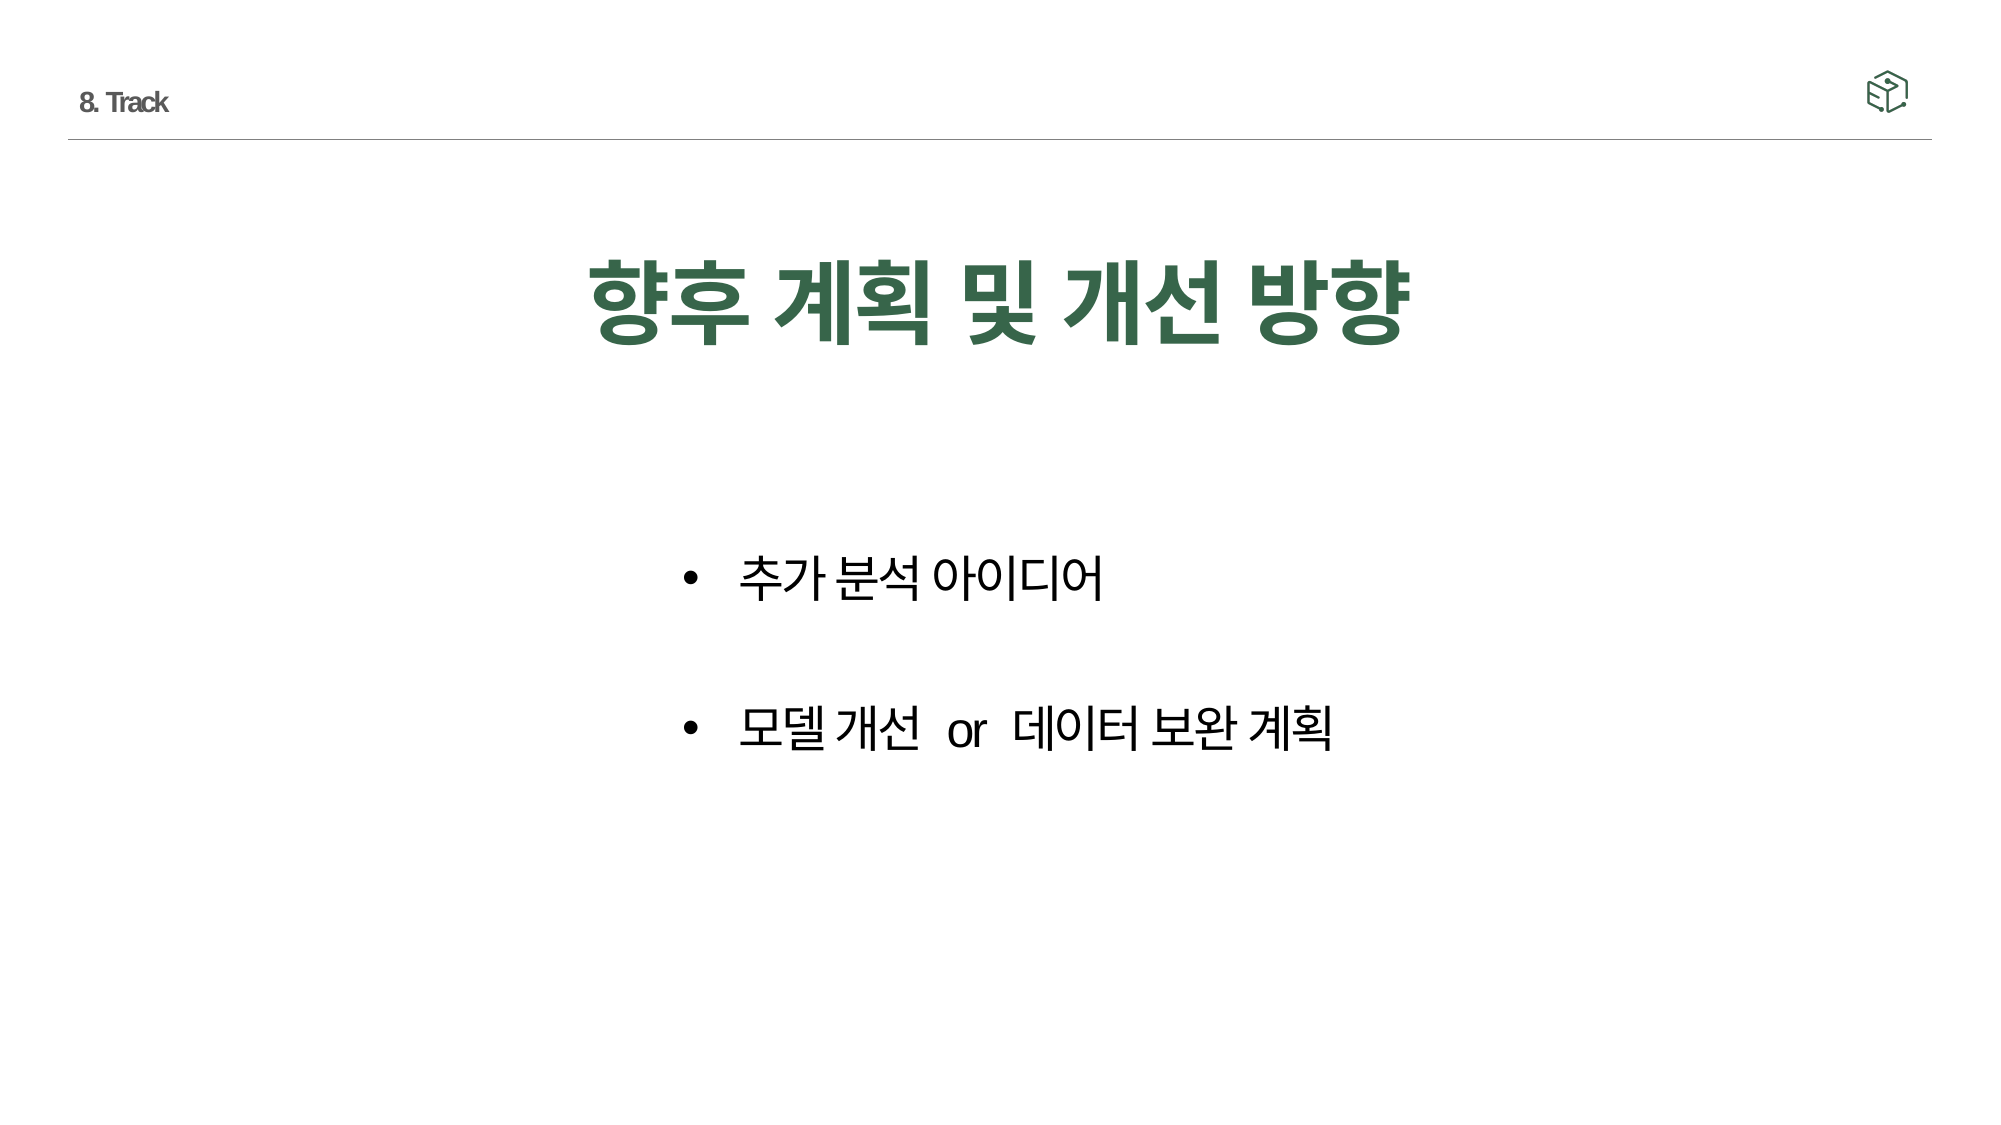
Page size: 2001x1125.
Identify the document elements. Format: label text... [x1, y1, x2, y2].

text_box 8. Track [64, 75, 185, 126]
picture [1843, 47, 1932, 136]
text_box 향후 계획 및 개선 방향 [572, 238, 1428, 364]
text_box 추가 분석 아이디어 모델 개선 or 데이터 보완 계획 [667, 450, 1351, 765]
